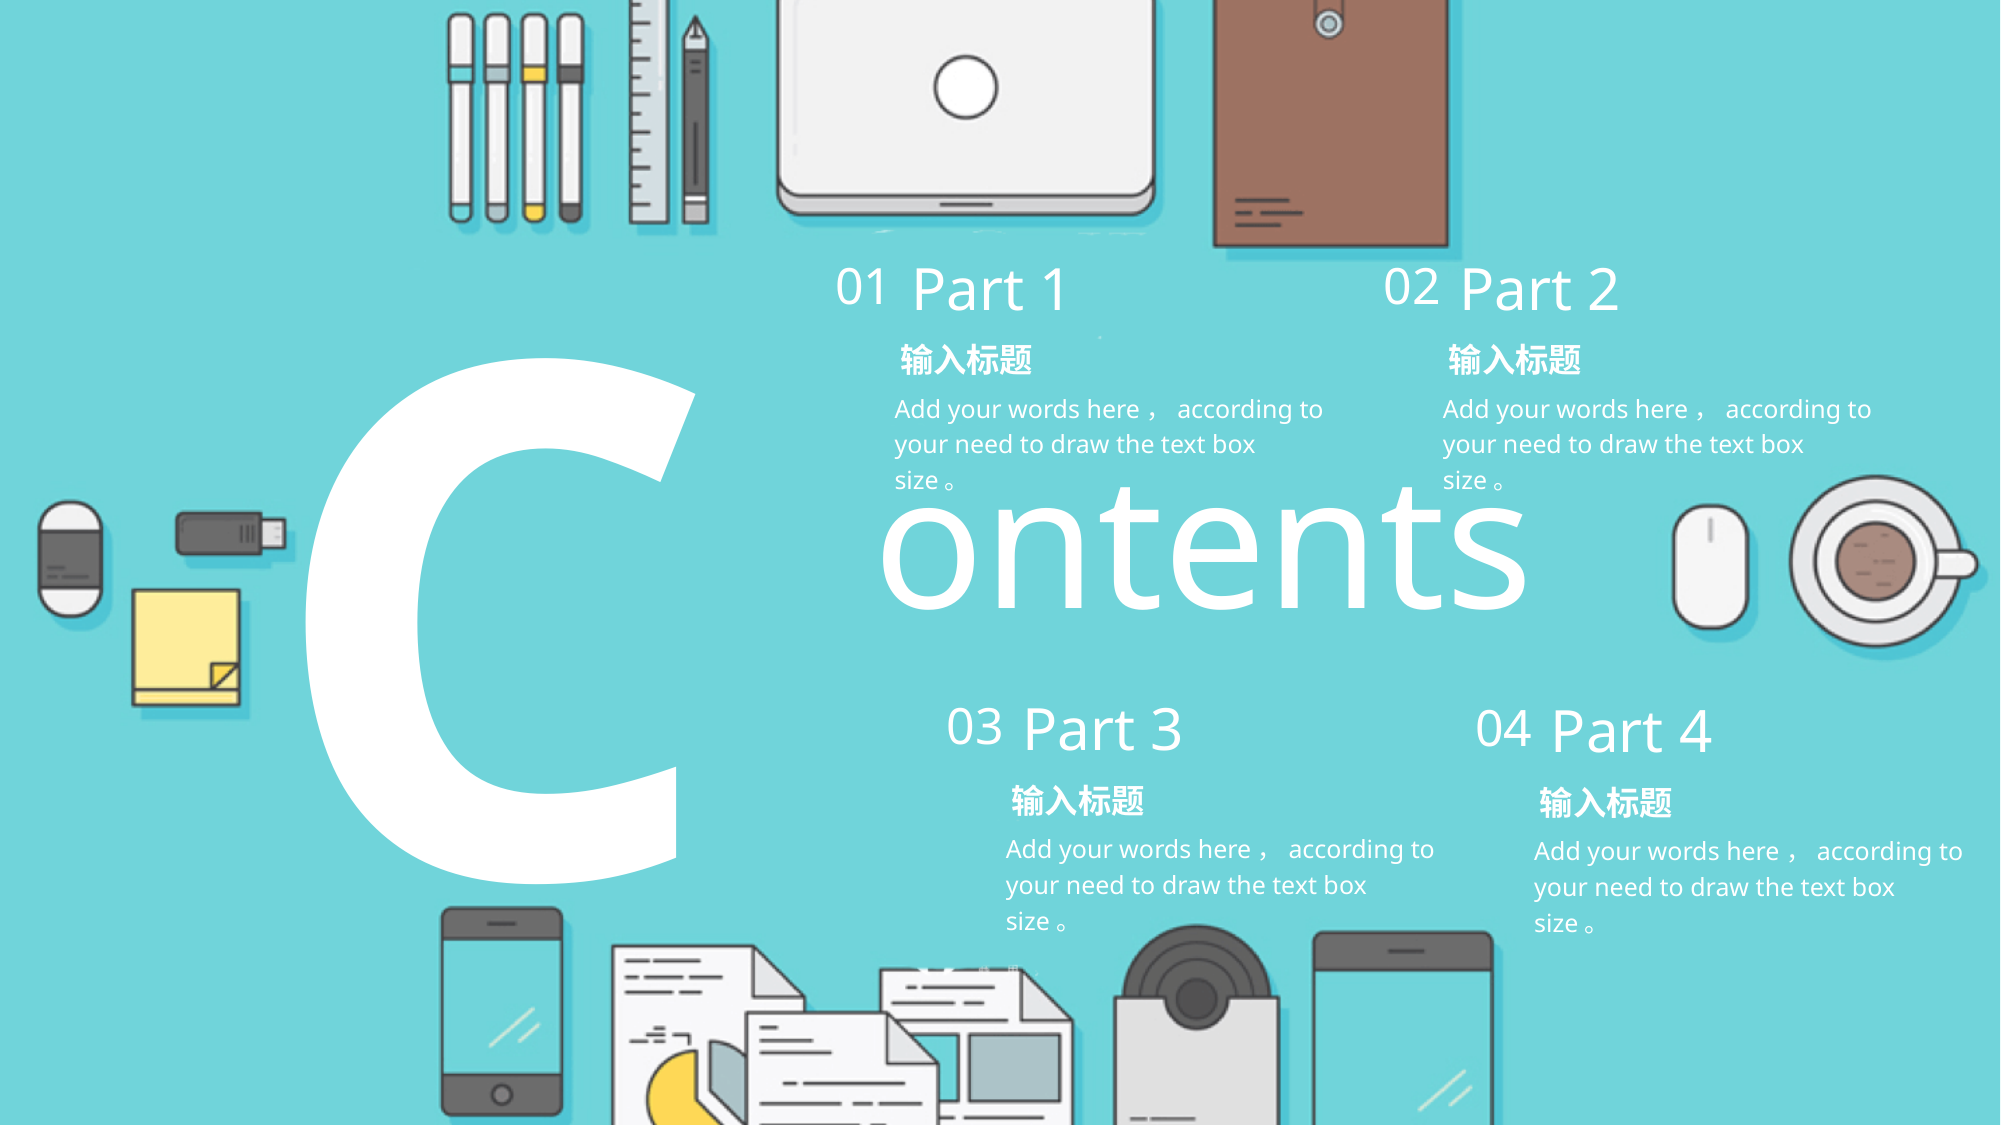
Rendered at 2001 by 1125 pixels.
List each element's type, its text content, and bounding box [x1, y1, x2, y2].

picture [0, 0, 2001, 1125]
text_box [1460, 686, 1967, 900]
text_box C [250, 153, 326, 1029]
text_box ontents [858, 418, 1550, 653]
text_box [1369, 244, 1876, 457]
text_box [820, 244, 1327, 457]
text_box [932, 684, 1439, 898]
